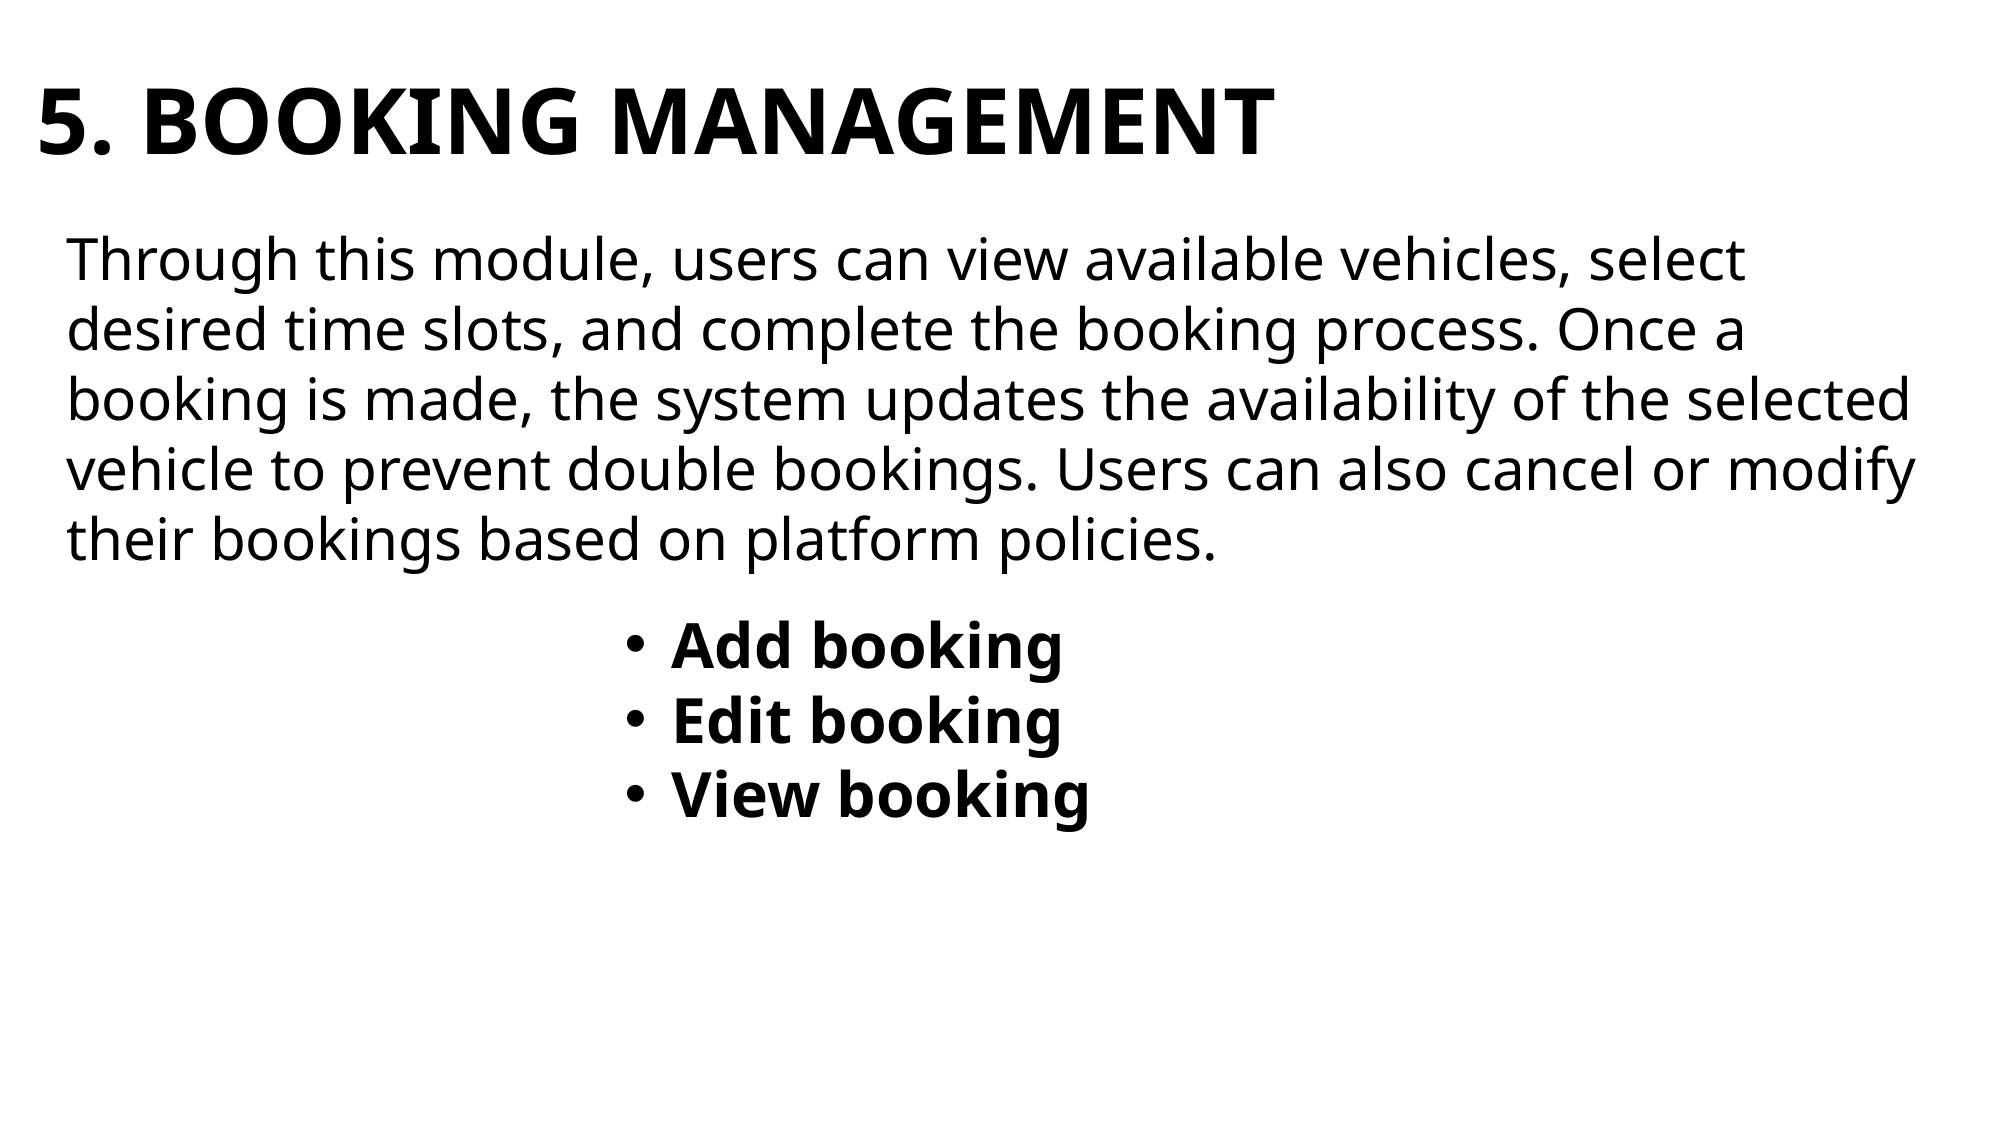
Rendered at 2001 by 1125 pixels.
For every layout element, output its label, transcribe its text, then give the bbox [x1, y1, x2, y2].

text_box Add booking Edit booking View booking [609, 598, 1303, 838]
title 5. BOOKING MANAGEMENT [21, 16, 1747, 234]
text_box Through this module, users can view available vehicles, select desired time slots, and complete the booking process. Once a booking is made, the system updates the availability of the selected vehicle to prevent double bookings. Users can also cancel or modify their bookings based on platform policies. [51, 214, 1979, 580]
